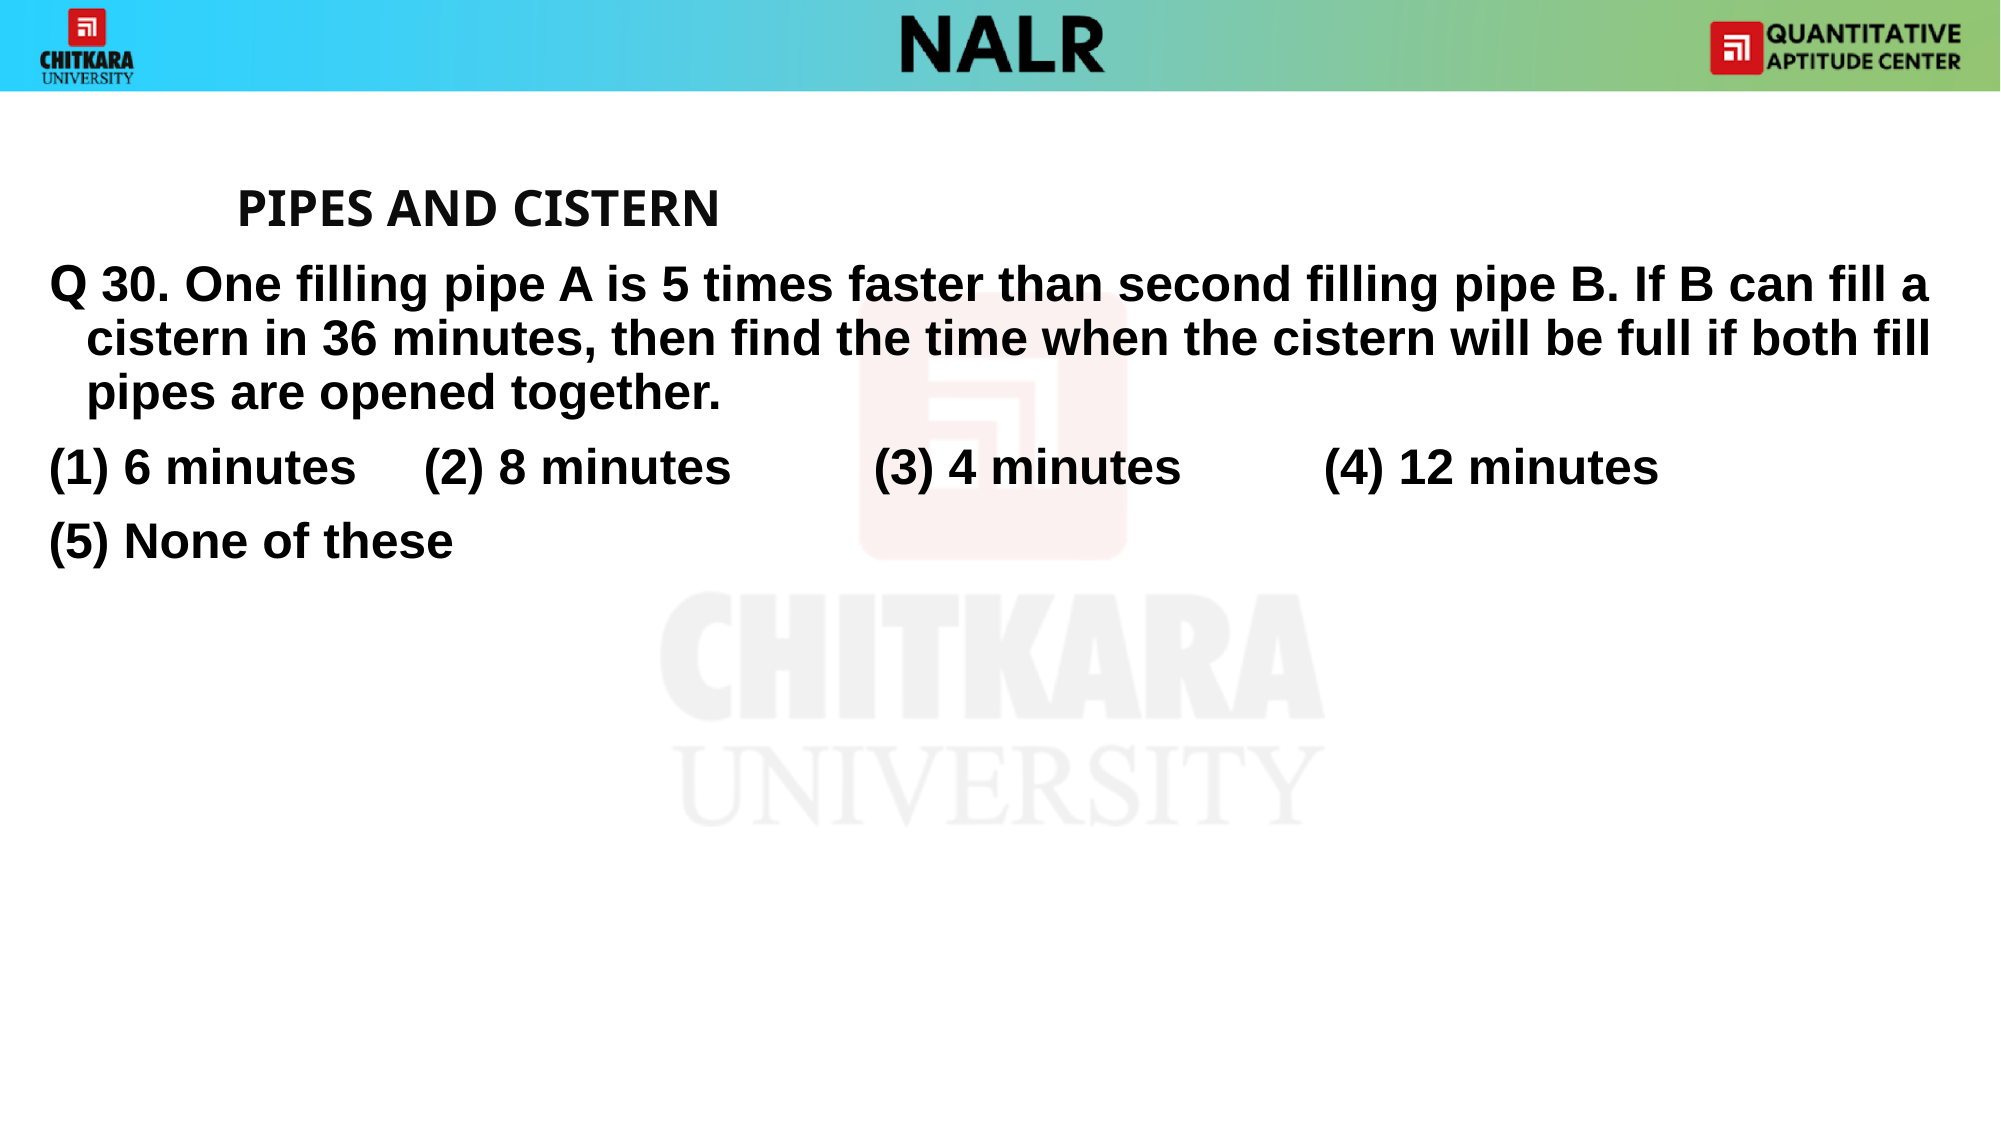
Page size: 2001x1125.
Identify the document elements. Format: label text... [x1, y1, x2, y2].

picture [0, 0, 2001, 1125]
list PIPES AND CISTERN Q 30. One filling pipe A is 5 times faster than second filling pipe B. If B can fill a cistern in 36 minutes, then find the time when the cistern will be full if both fill pipes are opened together. 6 minutes (2) 8 minutes (3) 4 minutes (4) 12 minutes (5) None of these [33, 175, 1959, 1053]
title [41, 31, 1959, 142]
